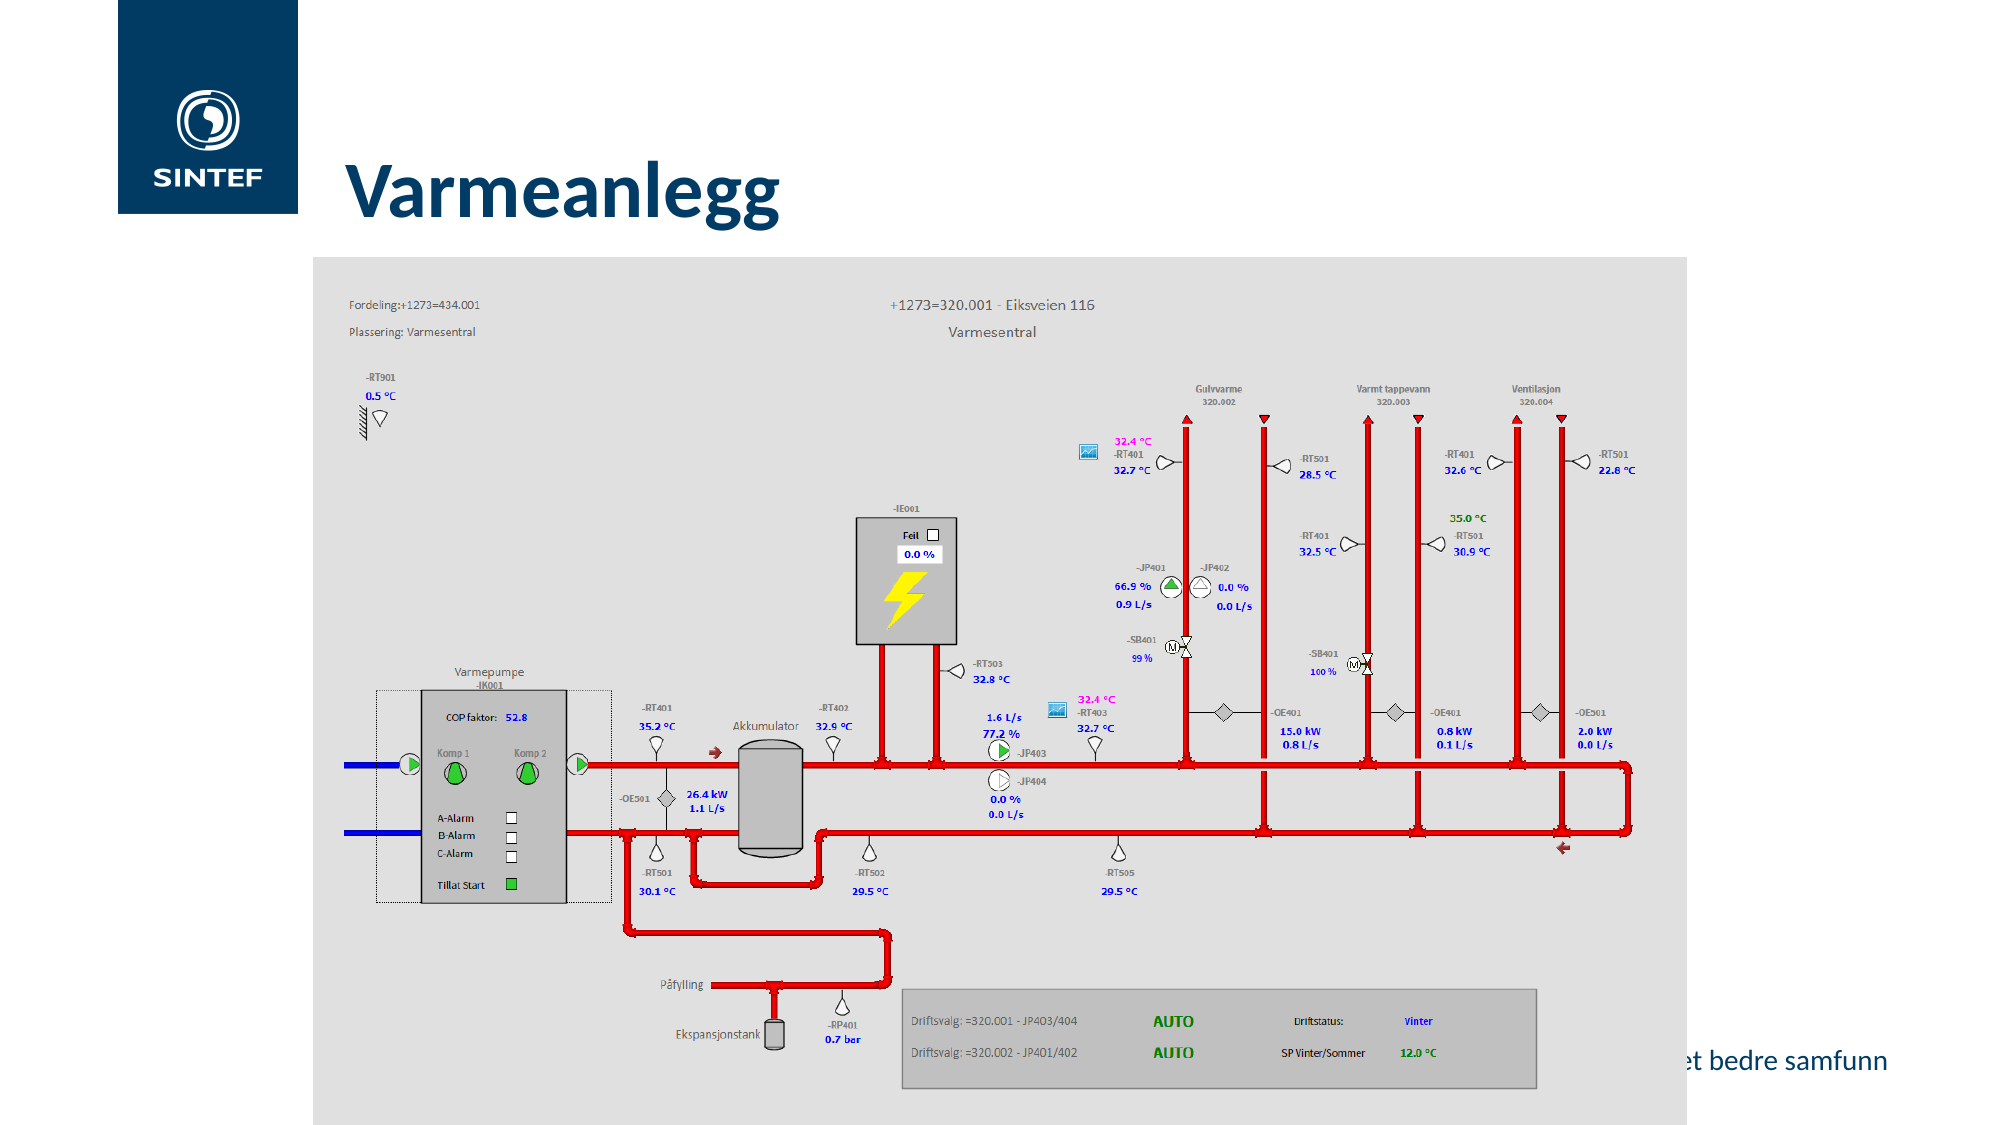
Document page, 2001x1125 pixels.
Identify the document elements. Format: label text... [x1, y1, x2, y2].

picture [118, 0, 298, 214]
footer Teknologi for et bedre samfunn [1687, 1042, 1889, 1075]
title Varmeanlegg [344, 62, 1889, 235]
picture [313, 257, 1687, 1125]
